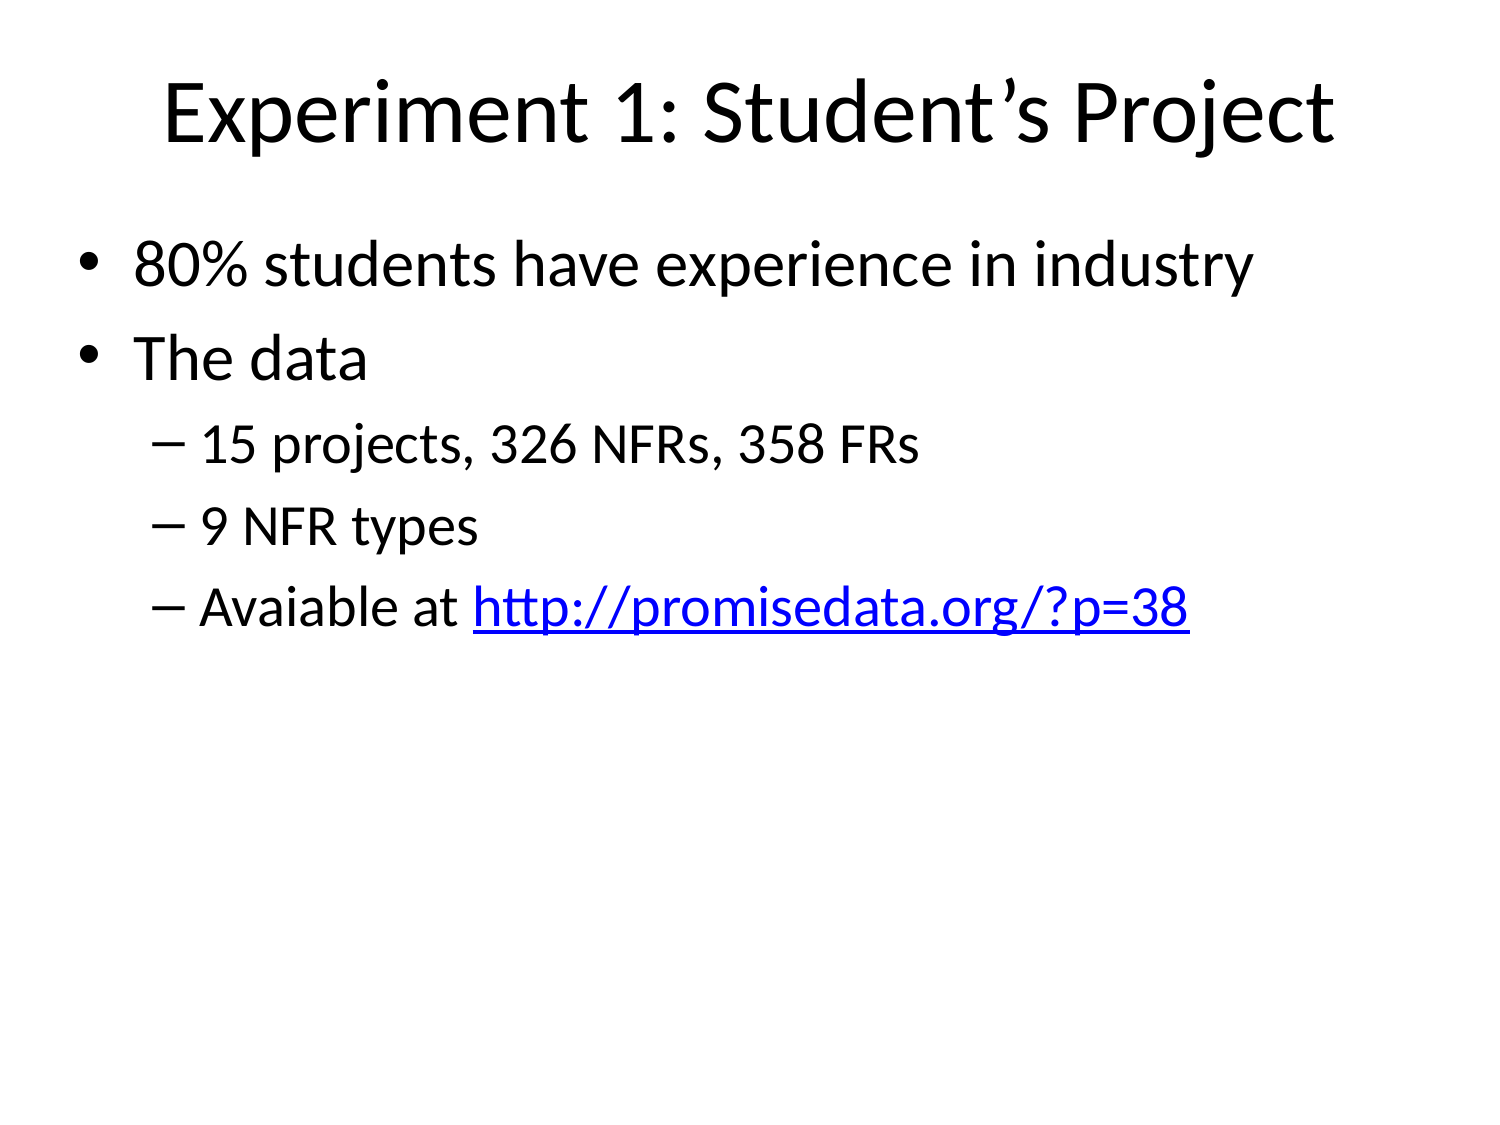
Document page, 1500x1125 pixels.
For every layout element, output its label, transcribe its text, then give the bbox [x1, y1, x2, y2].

list 80% students have experience in industry The data 15 projects, 326 NFRs, 358 FRs 9 NFR types Avaiable at http://promisedata.org/?p=38 [62, 212, 1475, 1005]
title Experiment 1: Student’s Project [75, 12, 1425, 200]
